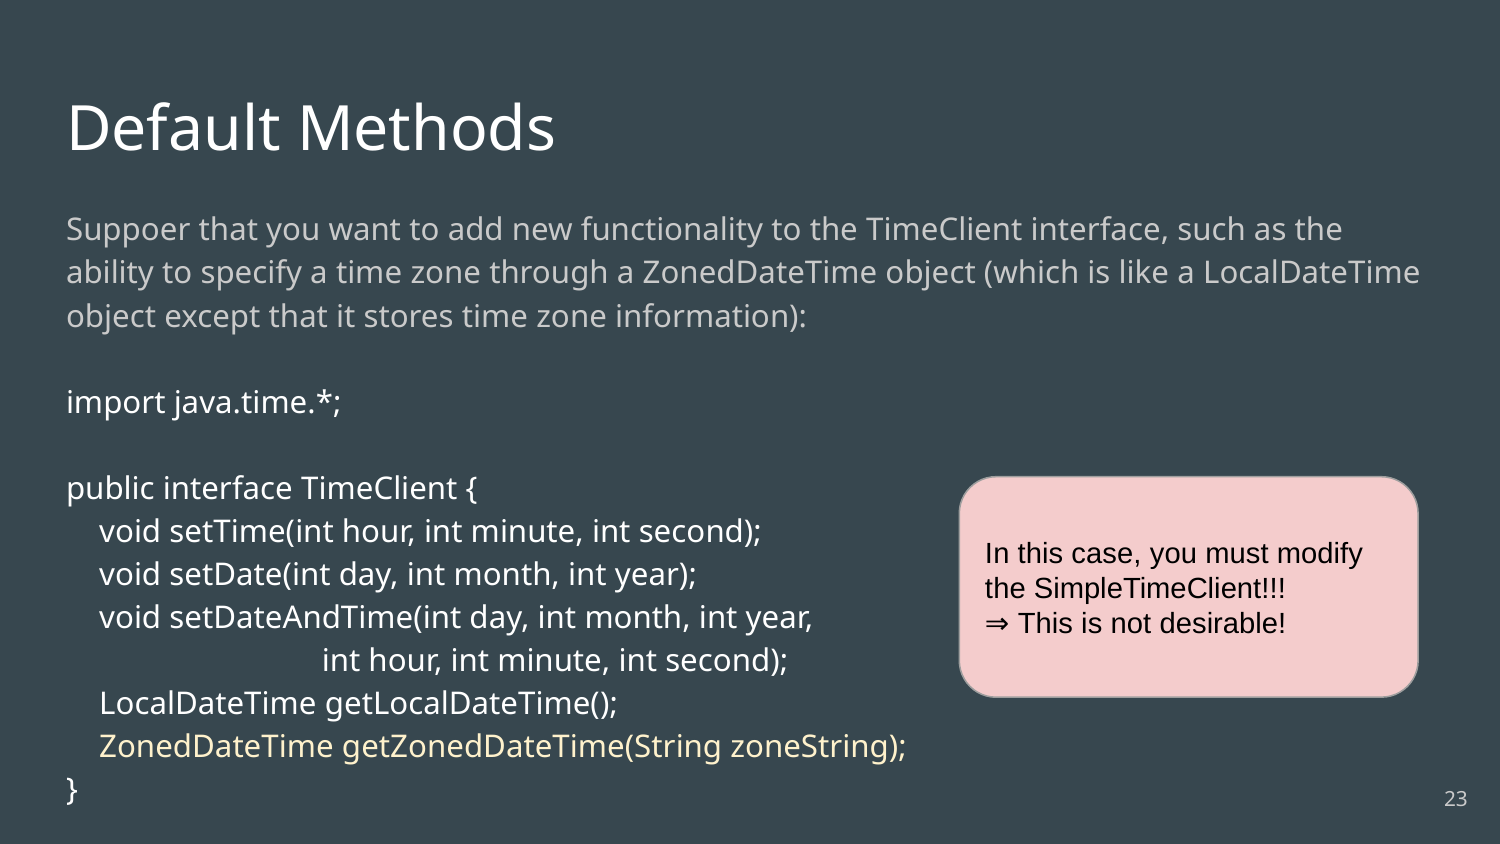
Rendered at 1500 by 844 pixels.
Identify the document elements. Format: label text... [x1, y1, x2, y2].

title Default Methods [51, 72, 1449, 167]
list Suppoer that you want to add new functionality to the TimeClient interface, such as the ability to specify a time zone through a ZonedDateTime object (which is like a LocalDateTime object except that it stores time zone information): import java.time.*; public interface TimeClient { void setTime(int hour, int minute, int second); void setDate(int day, int month, int year); void setDateAndTime(int day, int month, int year, int hour, int minute, int second); LocalDateTime getLocalDateTime(); ZonedDateTime getZonedDateTime(String zoneString); } [51, 189, 1449, 750]
text_box In this case, you must modify the SimpleTimeClient!!! ⇒ This is not desirable! [959, 476, 1419, 698]
slide_number ‹#› [1392, 767, 1483, 833]
